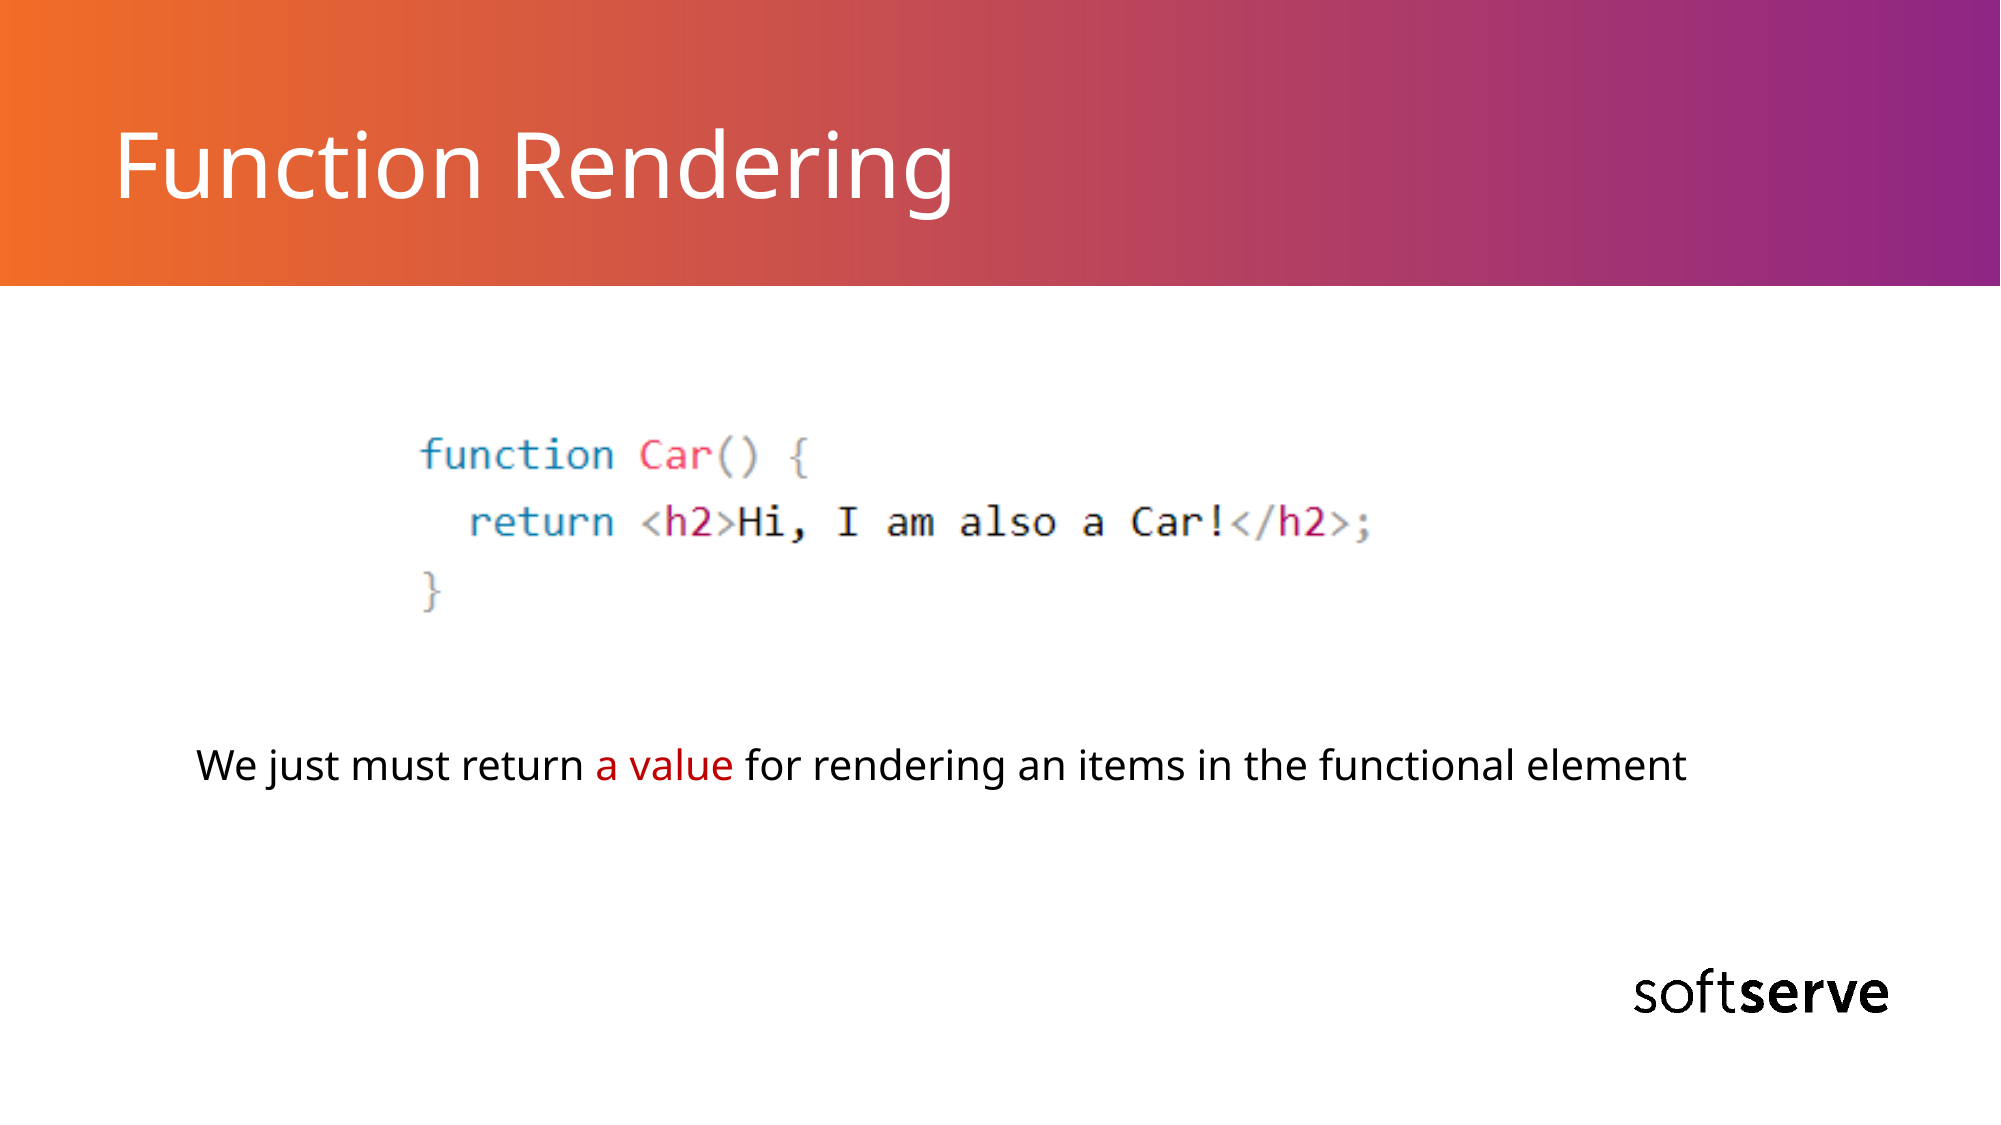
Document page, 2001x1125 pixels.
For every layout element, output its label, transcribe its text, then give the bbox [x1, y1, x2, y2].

title Function Rendering [112, 112, 1888, 225]
picture [384, 393, 1653, 644]
list We just must return a value for rendering an items in the functional element [195, 731, 1971, 1125]
